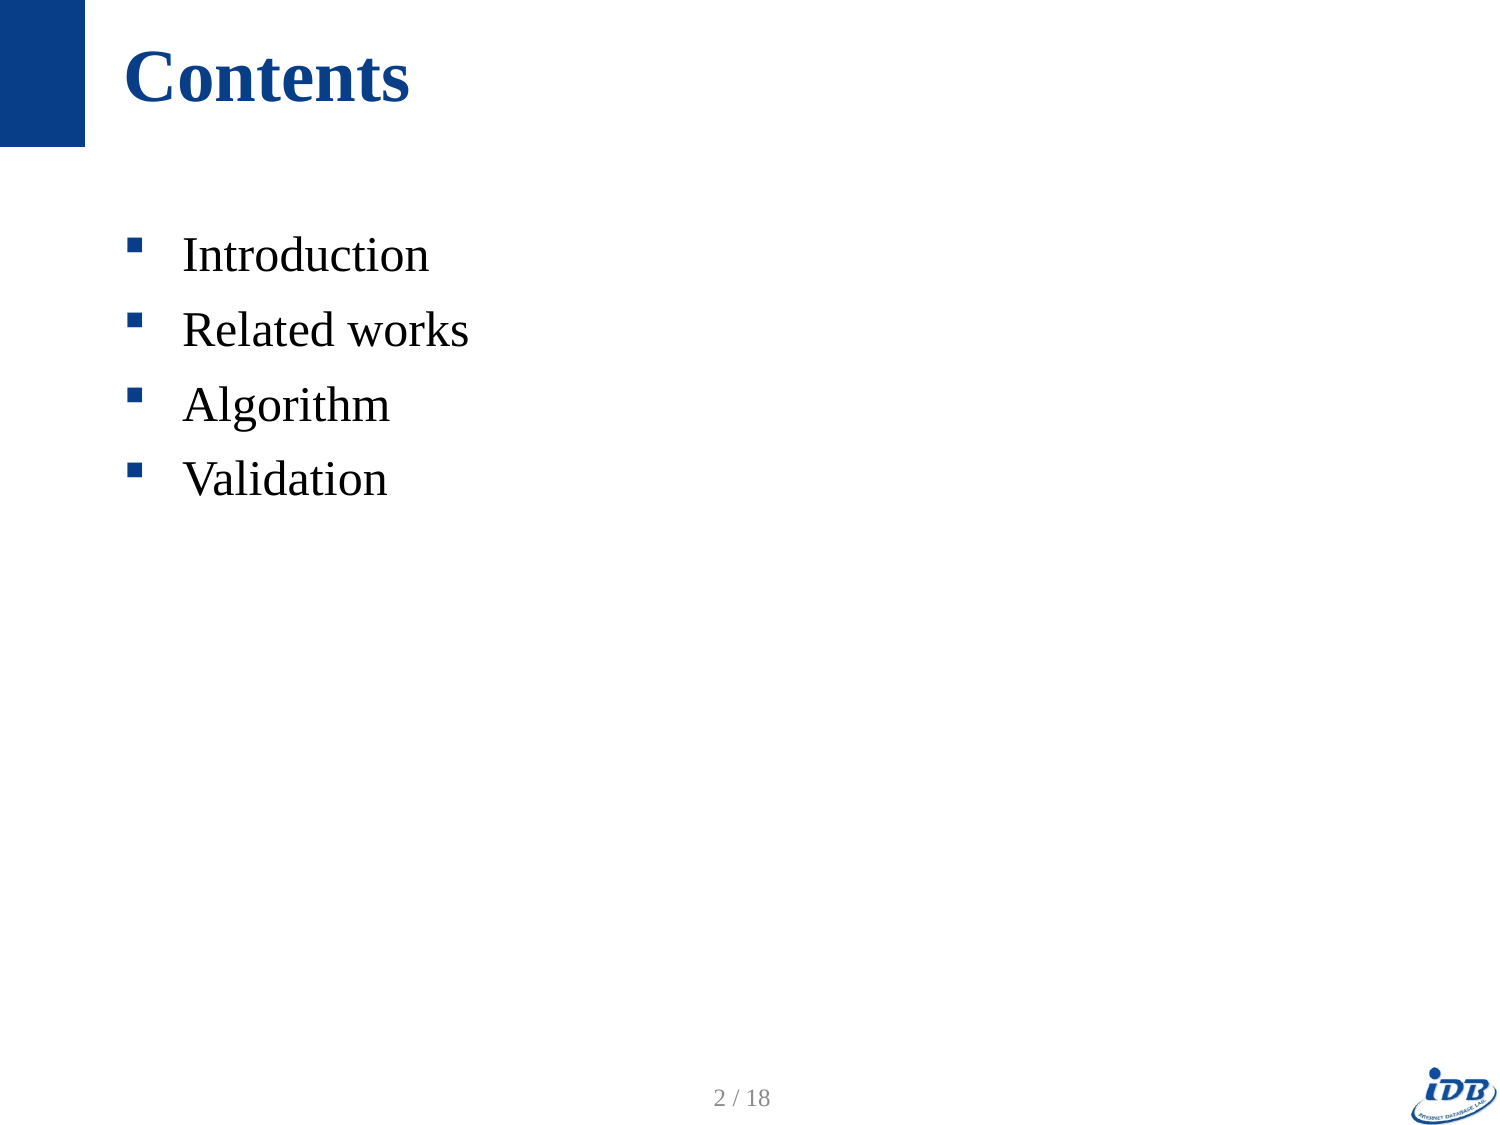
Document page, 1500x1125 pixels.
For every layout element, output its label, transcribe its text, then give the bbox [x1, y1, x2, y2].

slide_number 2 / 18 [573, 1076, 911, 1118]
picture [1411, 1067, 1497, 1125]
picture [0, 0, 85, 147]
title Contents [108, 15, 1379, 140]
list Introduction Related works Algorithm Validation [108, 220, 1471, 1079]
